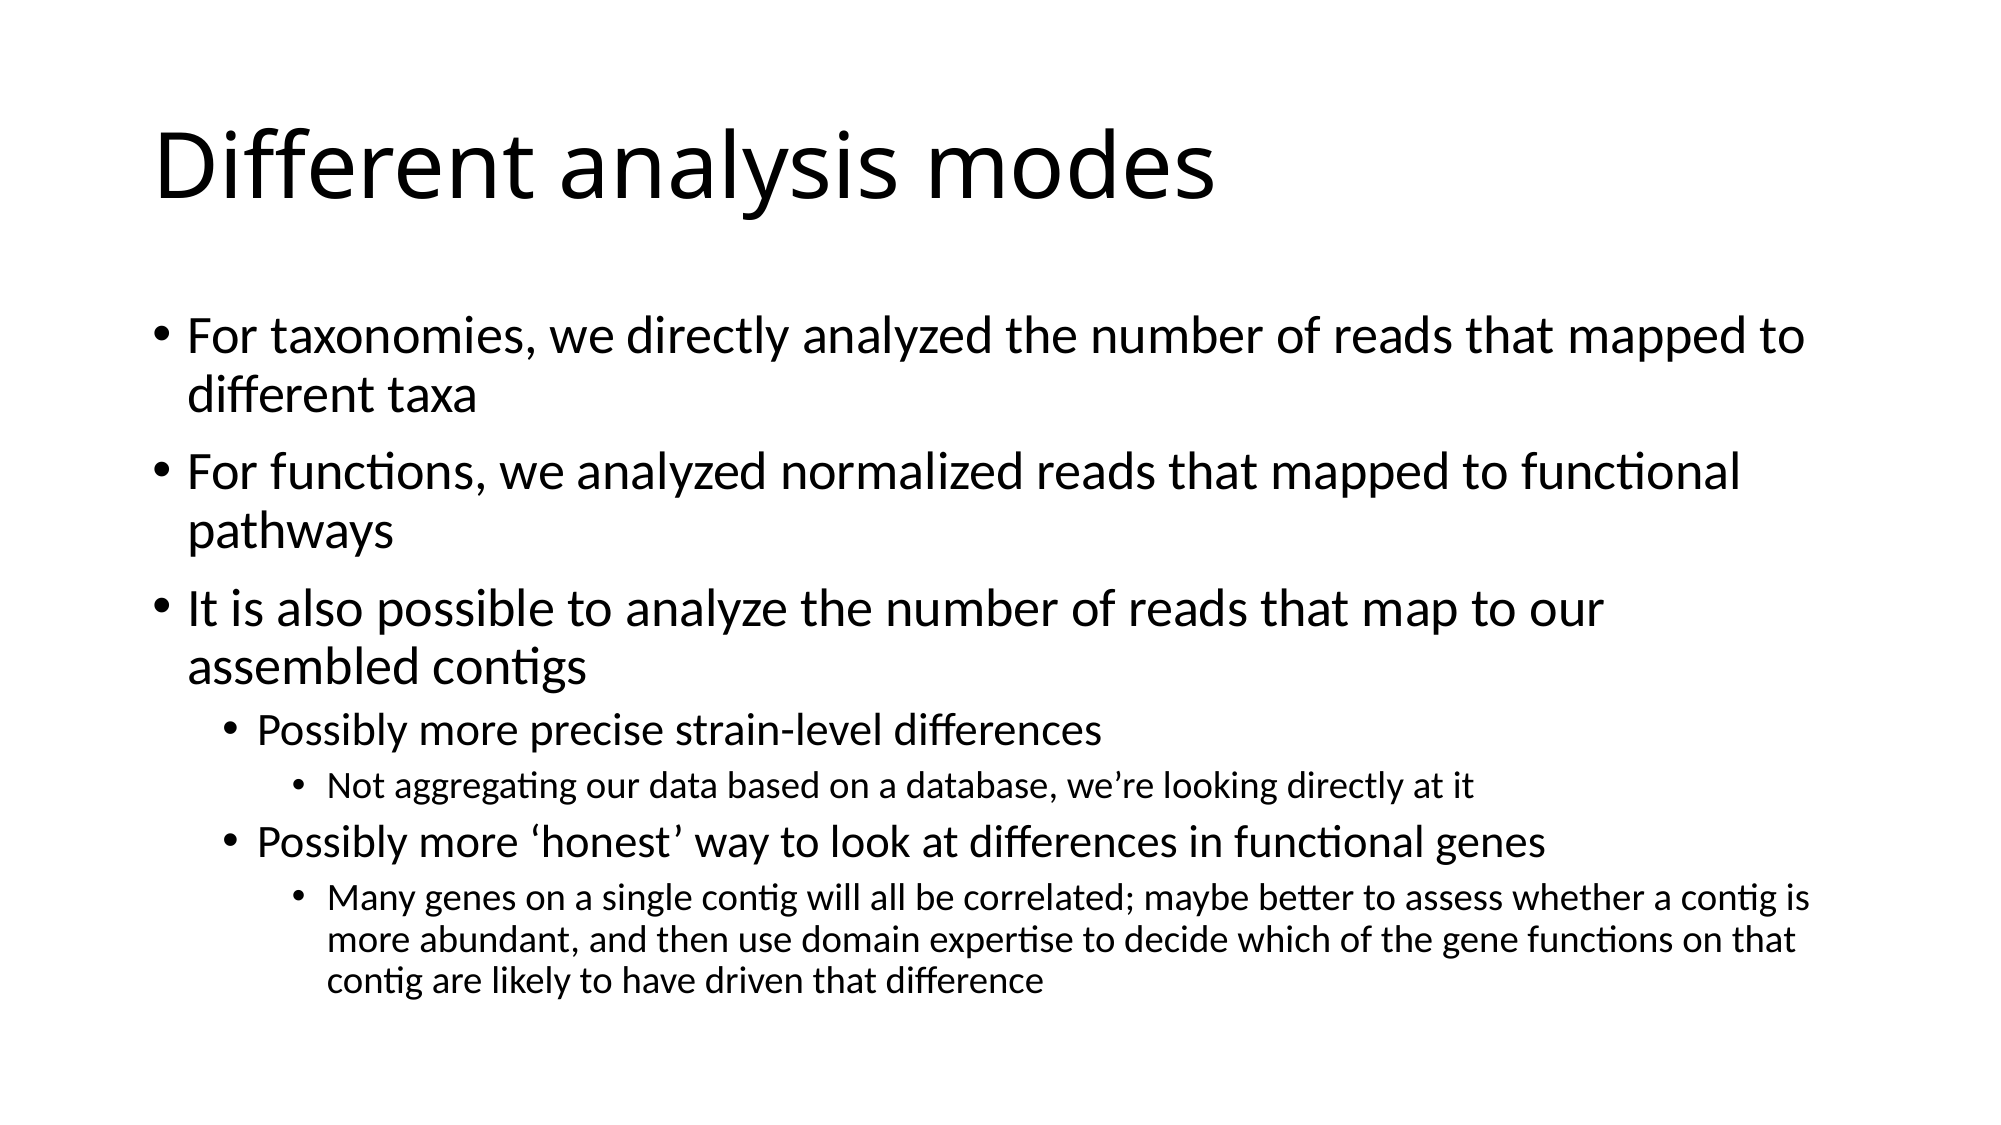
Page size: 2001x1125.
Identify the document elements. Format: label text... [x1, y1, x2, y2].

list For taxonomies, we directly analyzed the number of reads that mapped to different taxa For functions, we analyzed normalized reads that mapped to functional pathways It is also possible to analyze the number of reads that map to our assembled contigs Possibly more precise strain-level differences Not aggregating our data based on a database, we’re looking directly at it Possibly more ‘honest’ way to look at differences in functional genes Many genes on a single contig will all be correlated; maybe better to assess whether a contig is more abundant, and then use domain expertise to decide which of the gene functions on that contig are likely to have driven that difference [137, 299, 1863, 1014]
title Different analysis modes [137, 59, 1863, 278]
